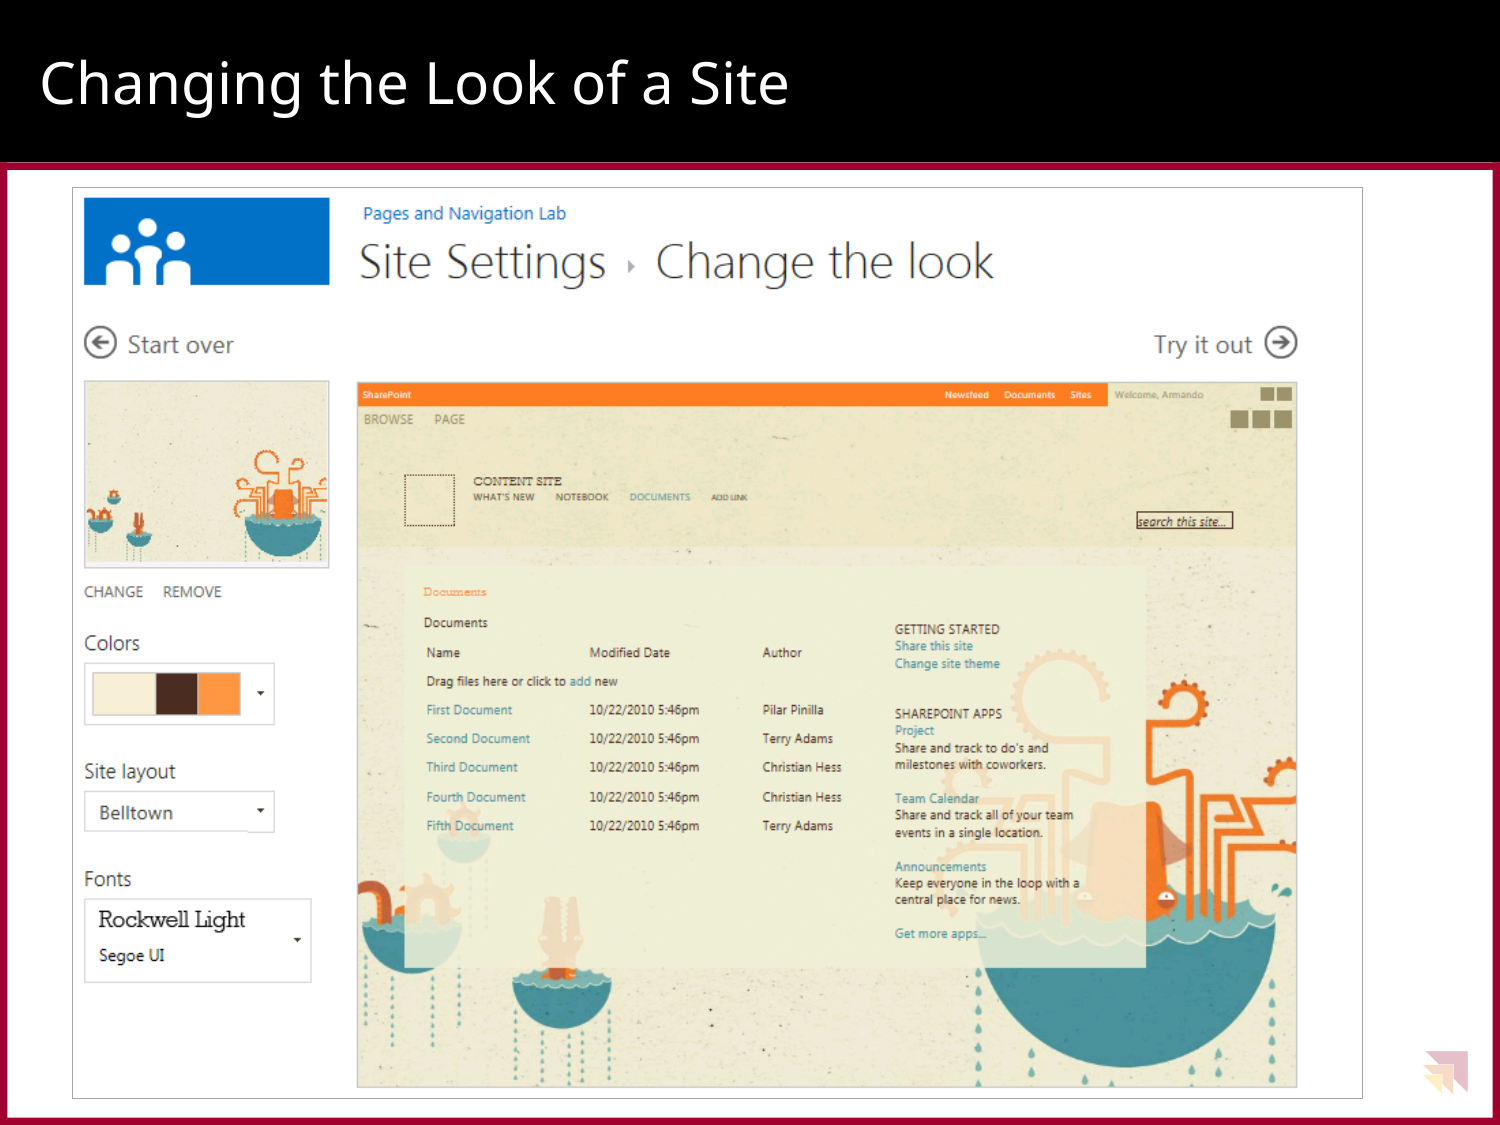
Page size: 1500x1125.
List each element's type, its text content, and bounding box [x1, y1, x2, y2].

picture [72, 187, 1363, 1099]
title Changing the Look of a Site [24, 12, 1438, 150]
